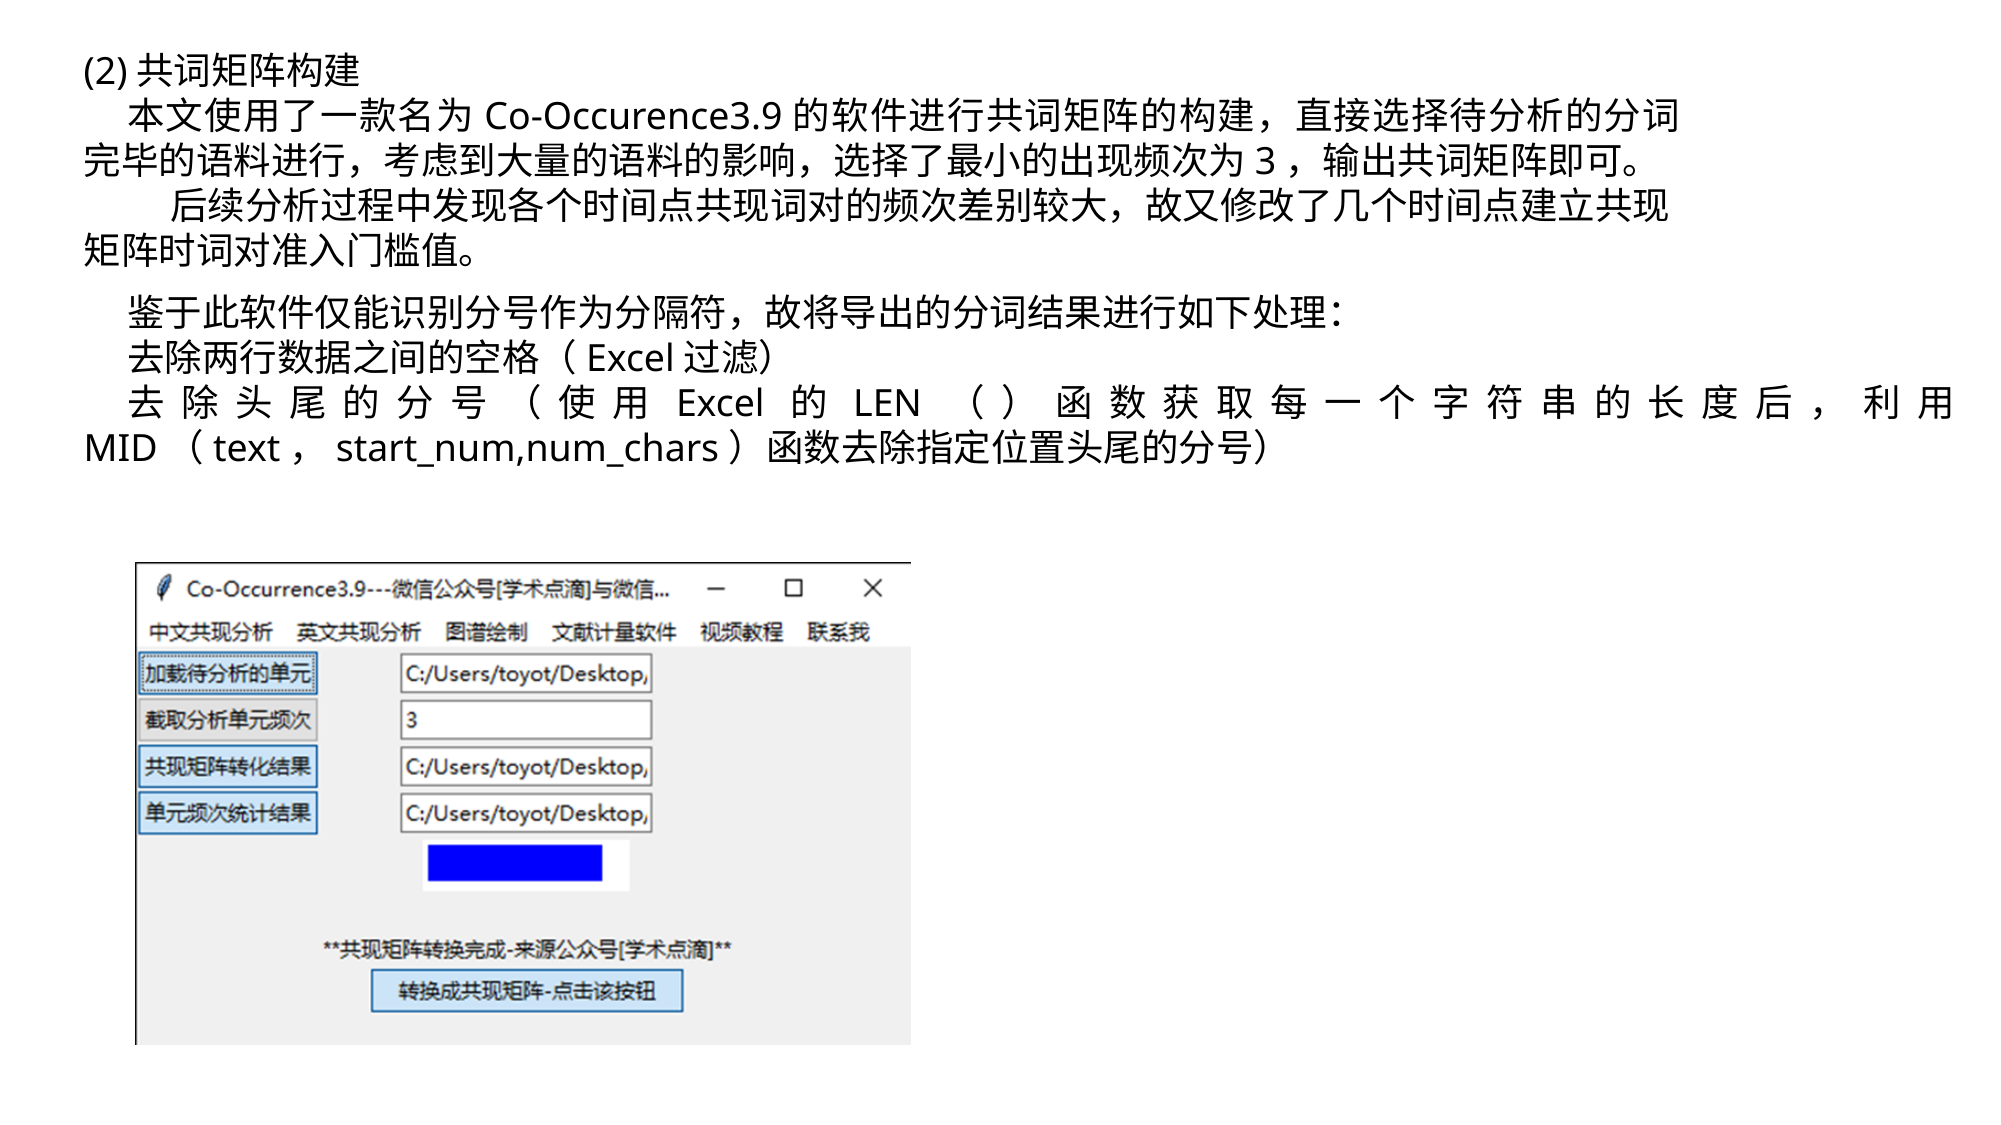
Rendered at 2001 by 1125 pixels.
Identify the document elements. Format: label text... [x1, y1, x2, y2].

picture [135, 562, 911, 1046]
text_box 鉴于此软件仅能识别分号作为分隔符，故将导出的分词结果进行如下处理： 去除两行数据之间的空格（Excel过滤） 去除头尾的分号（使用Excel的LEN（）函数获取每一个字符串的长度后，利用MID（text，start_num,num_chars）函数去除指定位置头尾的分号） [68, 281, 1980, 477]
text_box (2)共词矩阵构建 本文使用了一款名为Co-Occurence3.9的软件进行共词矩阵的构建，直接选择待分析的分词完毕的语料进行，考虑到大量的语料的影响，选择了最小的出现频次为3，输出共词矩阵即可。 后续分析过程中发现各个时间点共现词对的频次差别较大，故又修改了几个时间点建立共现矩阵时词对准入门槛值。 [68, 39, 1696, 279]
